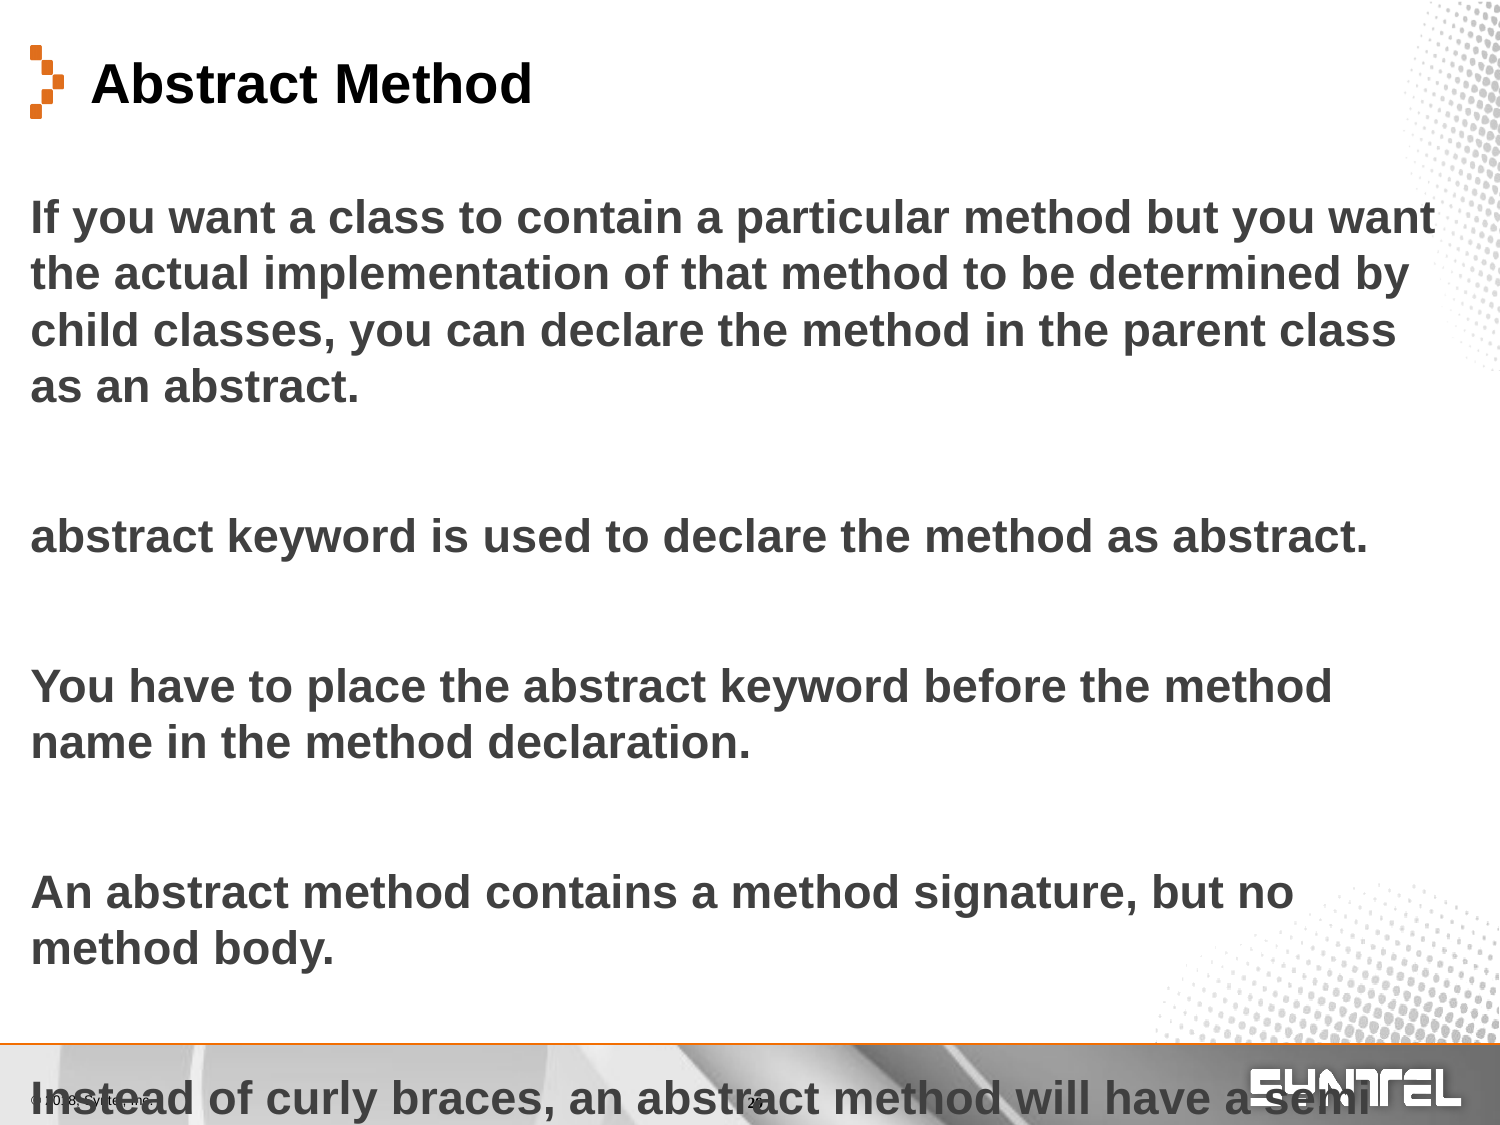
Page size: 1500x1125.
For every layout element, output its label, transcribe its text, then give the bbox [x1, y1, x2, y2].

picture [30, 45, 64, 119]
list If you want a class to contain a particular method but you want the actual implementation of that method to be determined by child classes, you can declare the method in the parent class as an abstract. abstract keyword is used to declare the method as abstract. You have to place the abstract keyword before the method name in the method declaration. An abstract method contains a method signature, but no method body. Instead of curly braces, an abstract method will have a semi colon (;) at the end. [30, 186, 1461, 1125]
title Abstract Method [90, 28, 1462, 135]
